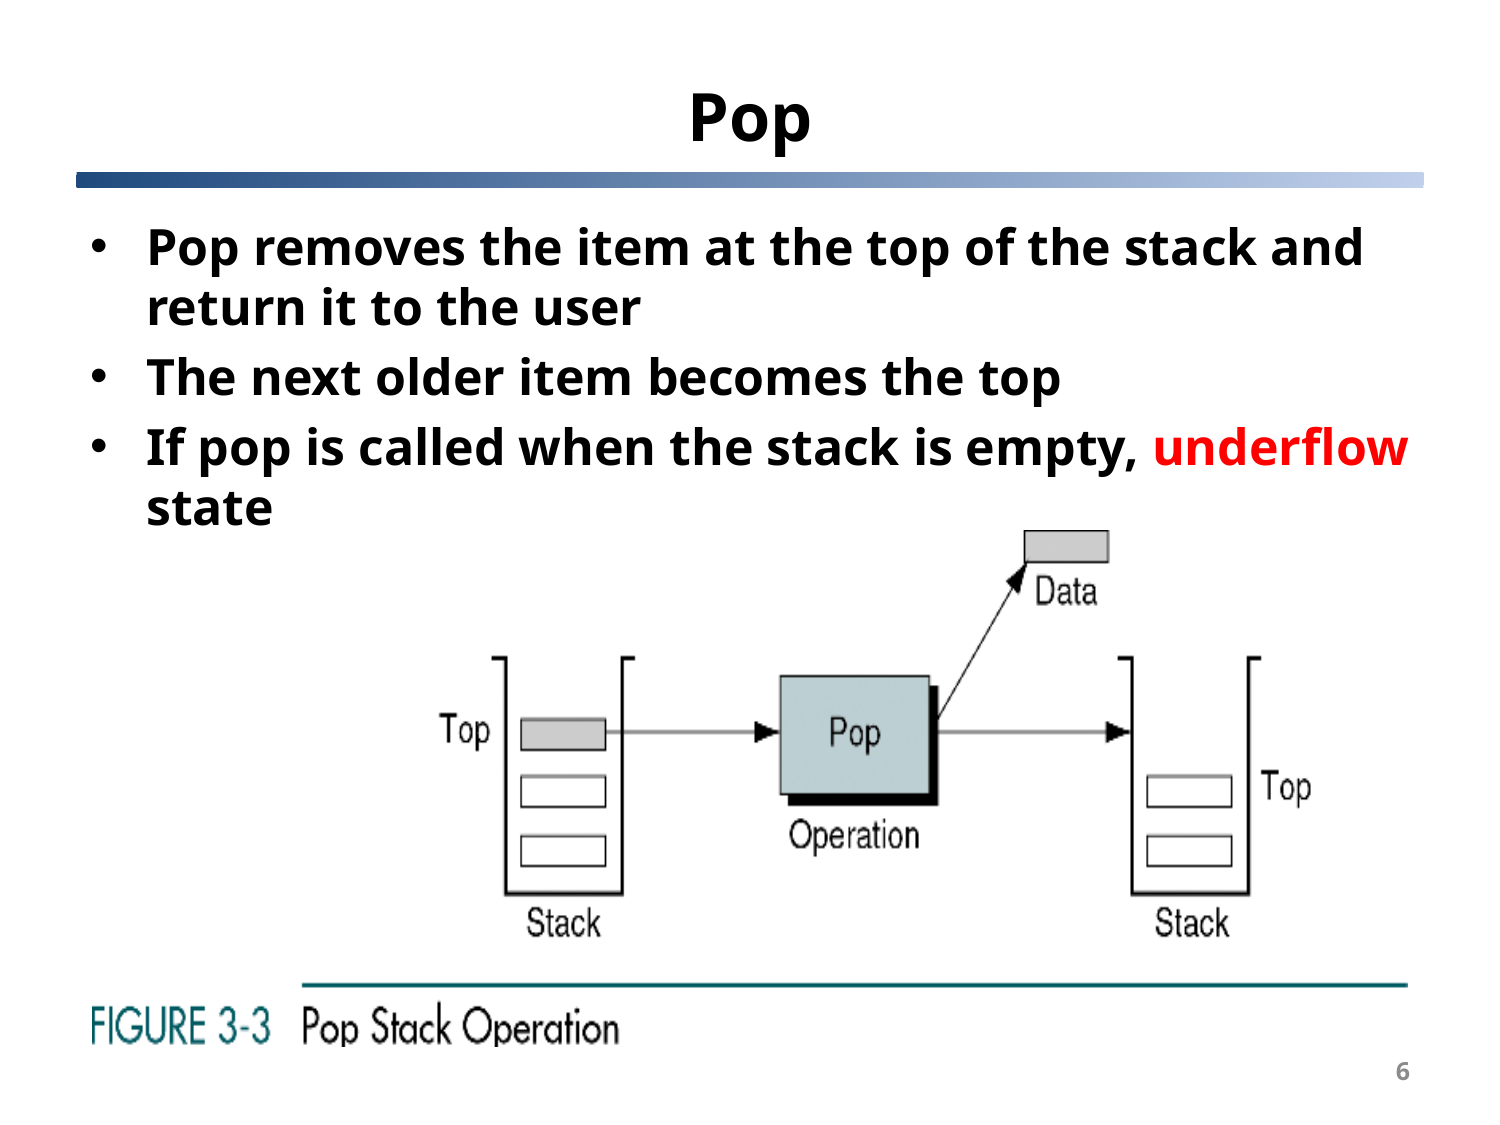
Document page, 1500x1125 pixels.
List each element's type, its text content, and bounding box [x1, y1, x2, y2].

picture [92, 529, 1408, 1047]
slide_number 6 [1074, 1042, 1425, 1103]
list Pop removes the item at the top of the stack and return it to the user The next older item becomes the top If pop is called when the stack is empty, underflow state [75, 208, 1425, 1005]
title Pop [75, 45, 1425, 185]
